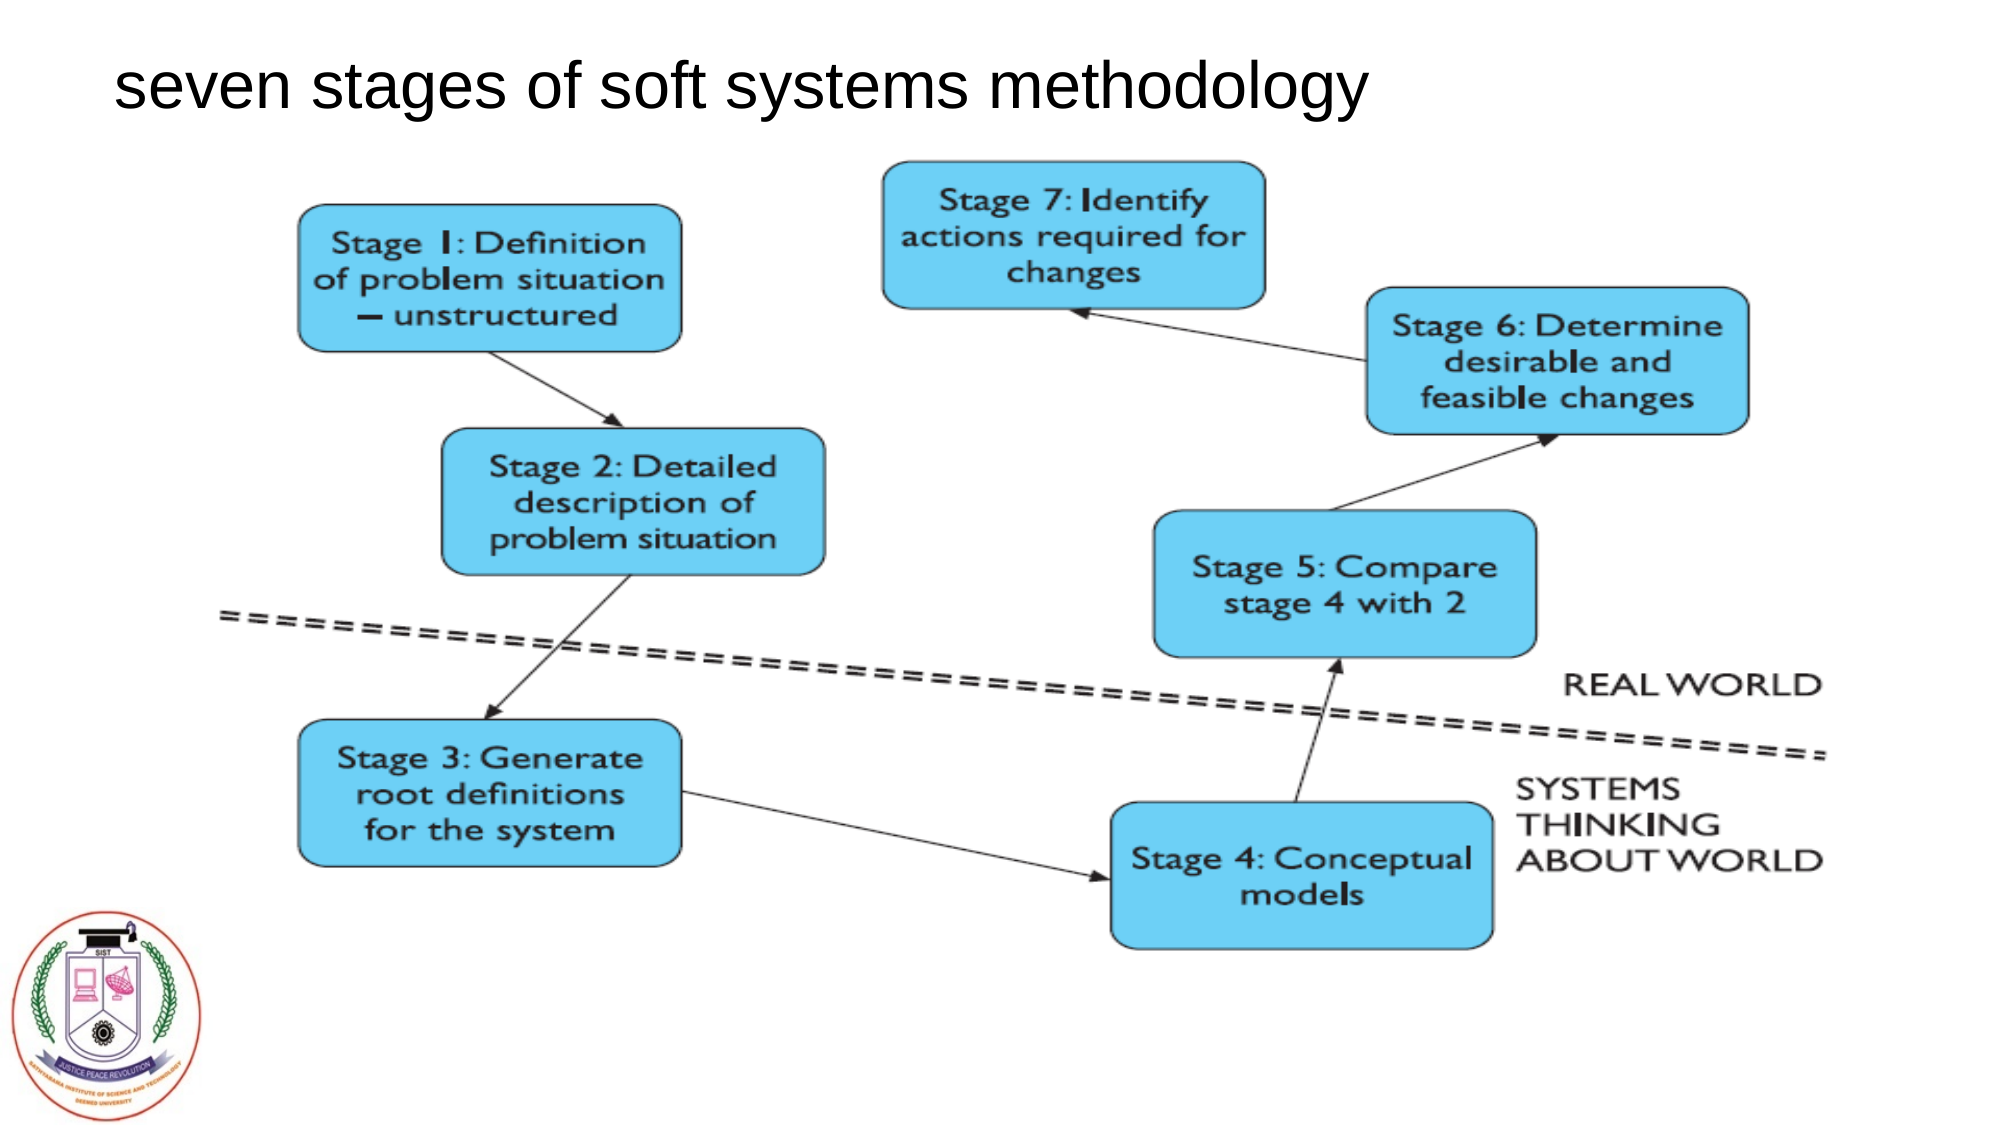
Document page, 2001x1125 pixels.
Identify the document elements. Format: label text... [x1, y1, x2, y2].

title seven stages of soft systems methodology [99, 24, 1900, 150]
picture [0, 146, 1865, 1125]
